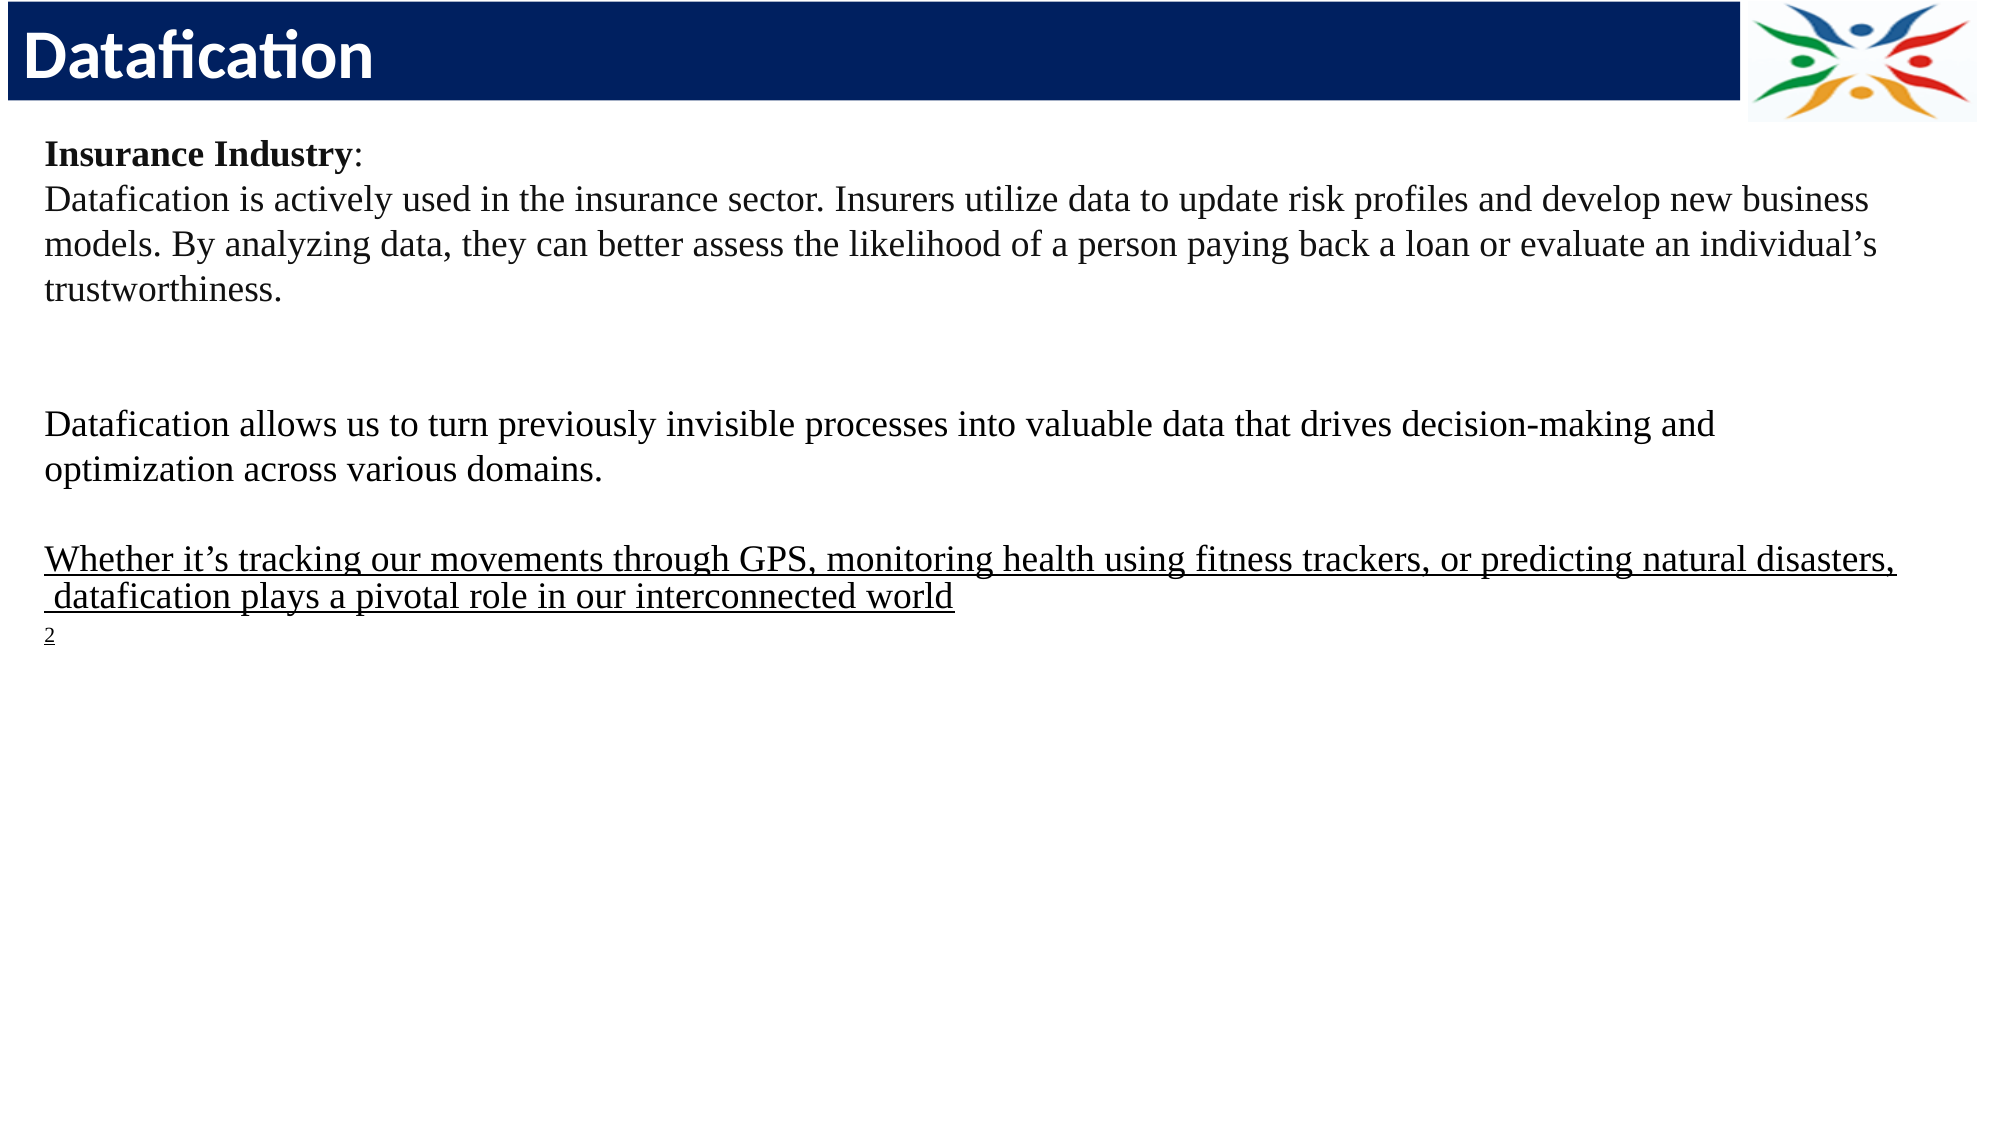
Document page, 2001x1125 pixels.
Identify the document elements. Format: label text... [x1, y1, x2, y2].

text_box Insurance Industry: Datafication is actively used in the insurance sector. Insurers utilize data to update risk profiles and develop new business models. By analyzing data, they can better assess the likelihood of a person paying back a loan or evaluate an individual’s trustworthiness. Datafication allows us to turn previously invisible processes into valuable data that drives decision-making and optimization across various domains. Whether it’s tracking our movements through GPS, monitoring health using fitness trackers, or predicting natural disasters, datafication plays a pivotal role in our interconnected world2 [29, 121, 1918, 699]
picture [1748, 1, 1977, 122]
text_box Datafication [8, 1, 1741, 101]
